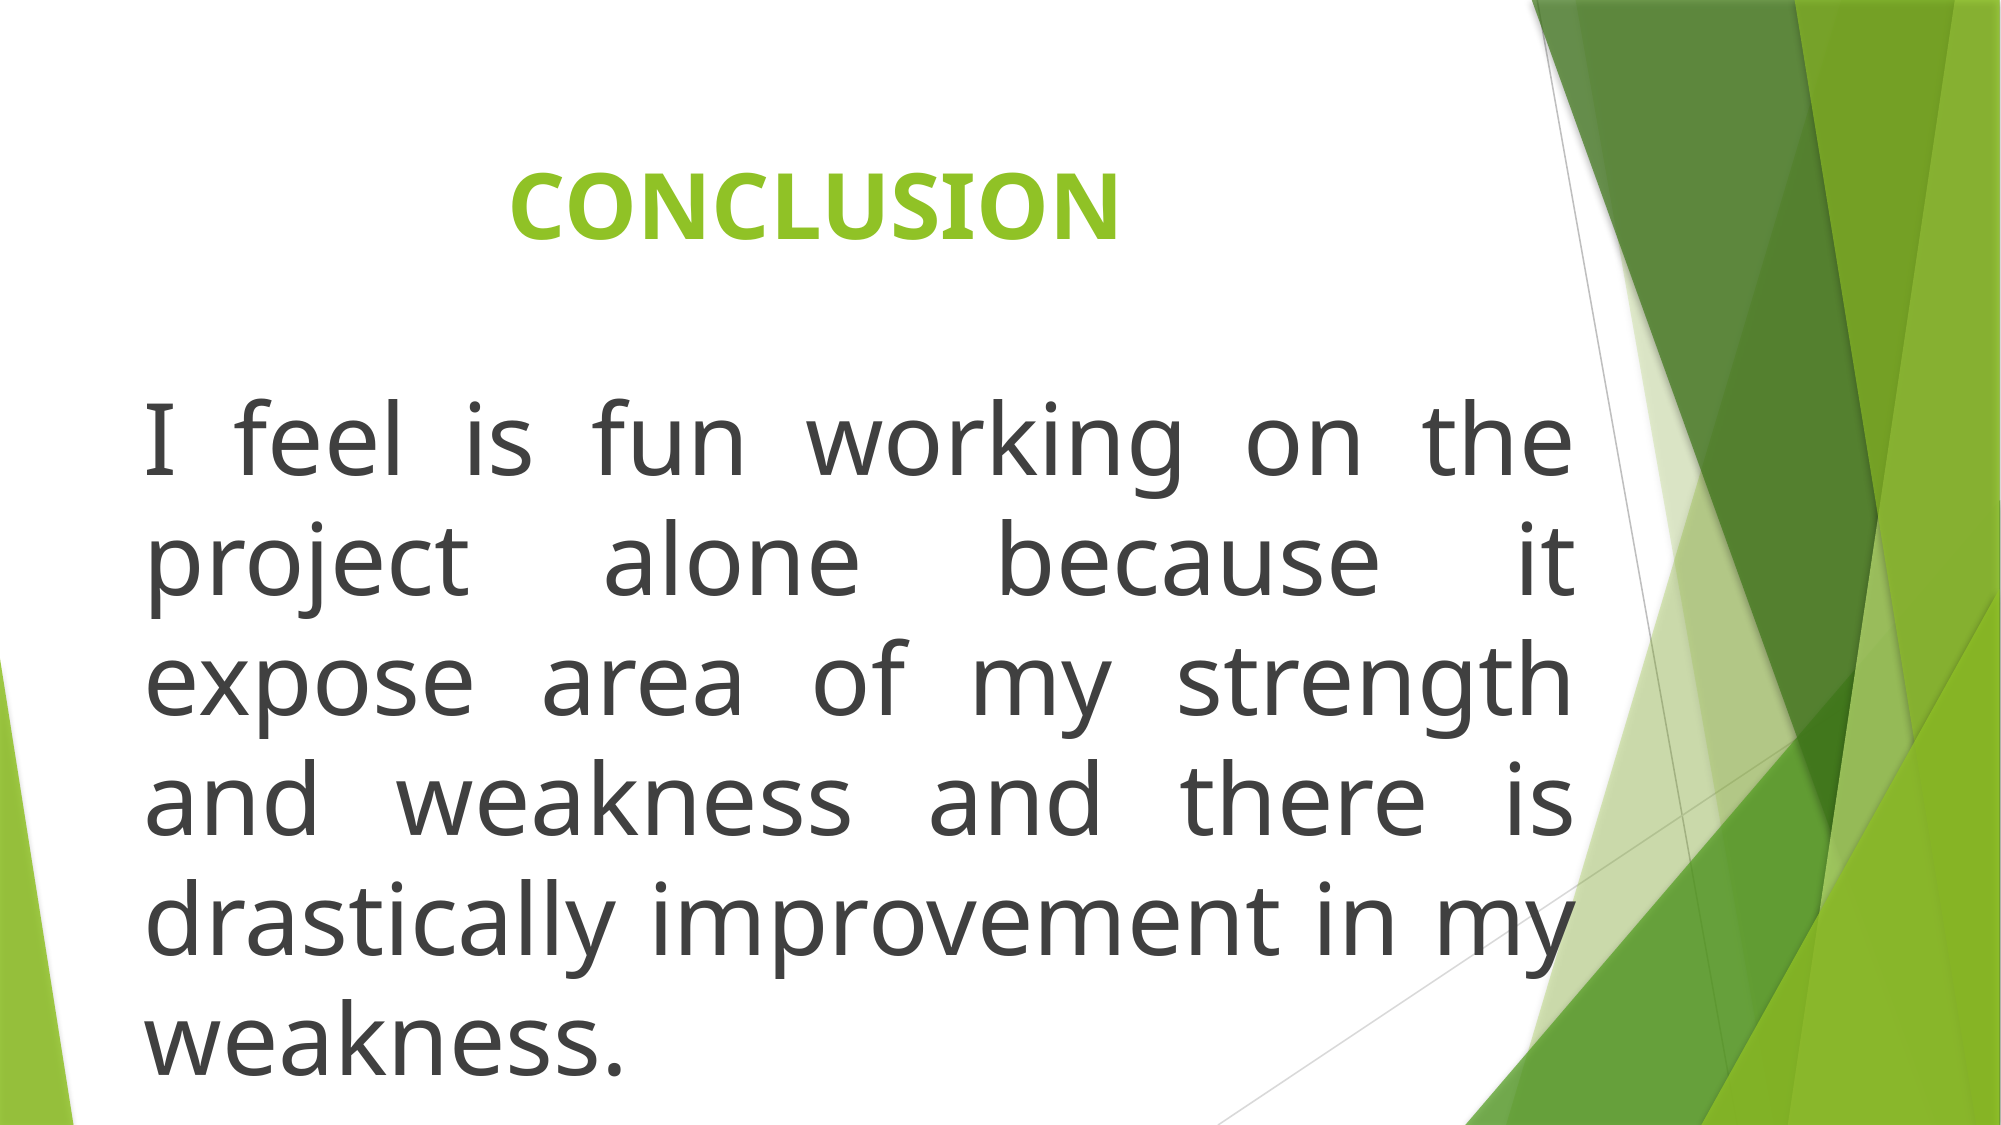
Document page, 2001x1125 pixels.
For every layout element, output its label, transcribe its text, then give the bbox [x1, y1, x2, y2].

list I feel is fun working on the project alone because it expose area of my strength and weakness and there is drastically improvement in my weakness. [128, 368, 1593, 1108]
title CONCLUSION [111, 99, 1522, 307]
